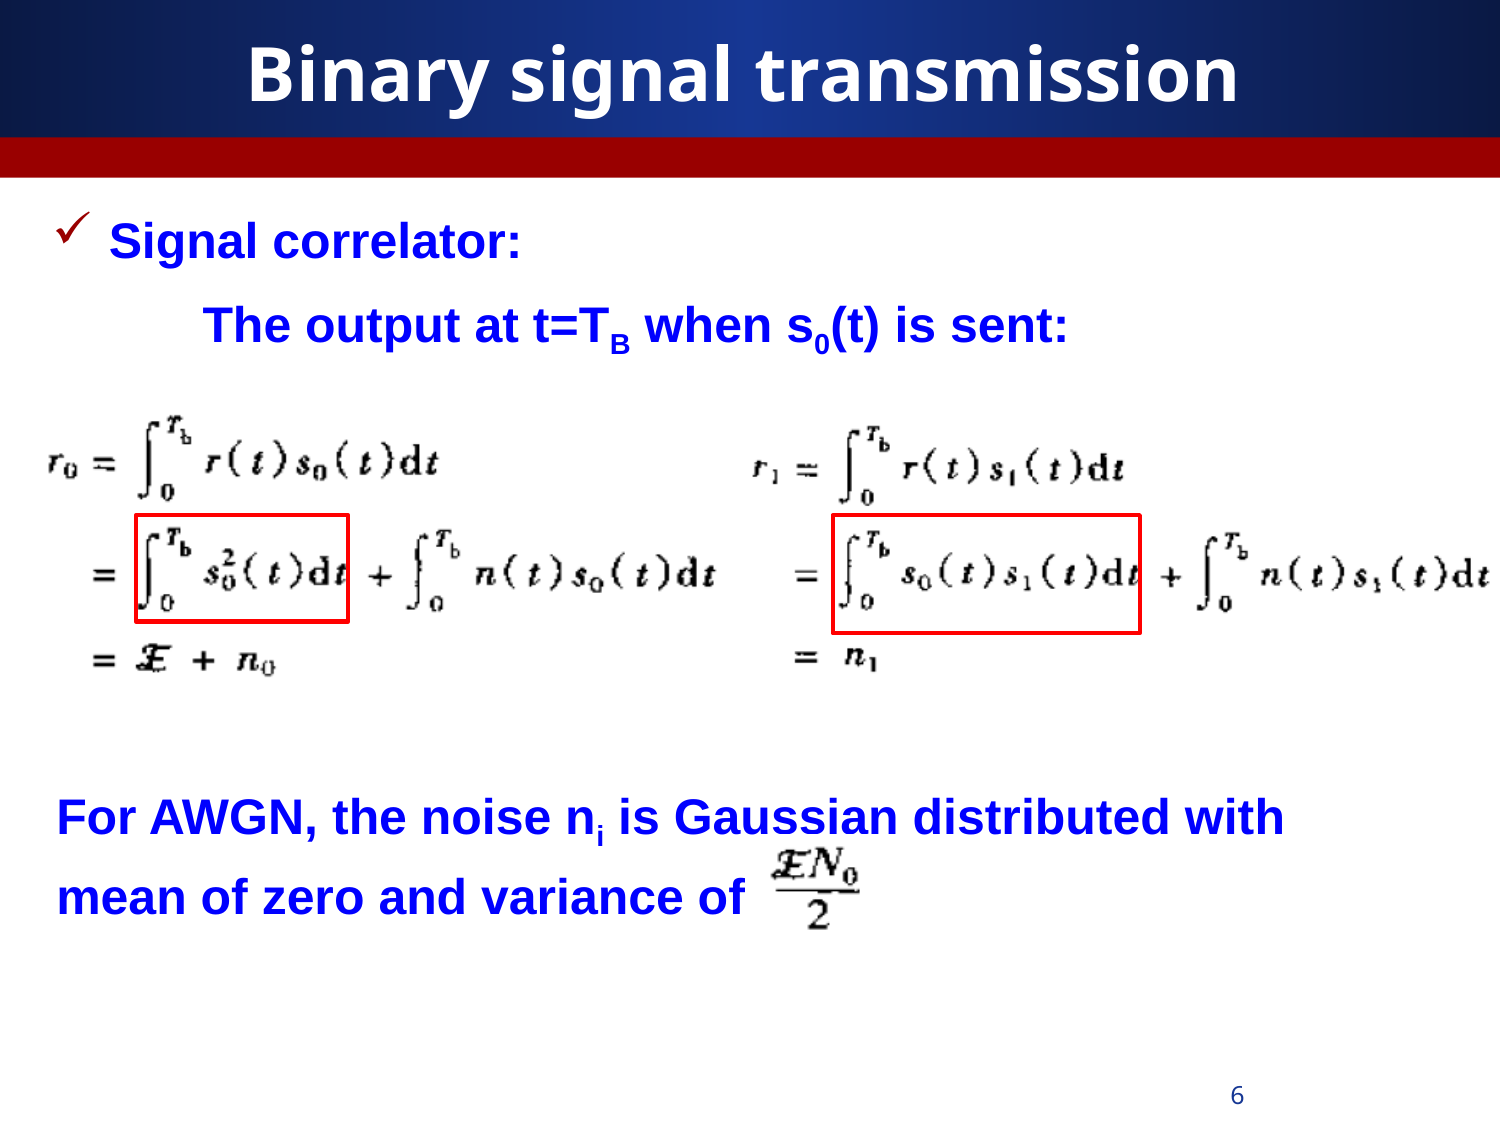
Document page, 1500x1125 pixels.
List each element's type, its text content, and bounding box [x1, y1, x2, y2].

title Binary signal transmission [50, 24, 1438, 118]
picture [749, 396, 1500, 681]
text_box For AWGN, the noise ni is Gaussian distributed with mean of zero and variance of [41, 763, 1427, 877]
picture [29, 396, 748, 693]
list Signal correlator: The output at t=TB when s0(t) is sent: [37, 189, 1424, 303]
picture [761, 833, 869, 937]
slide_number 6 [1062, 1072, 1413, 1125]
